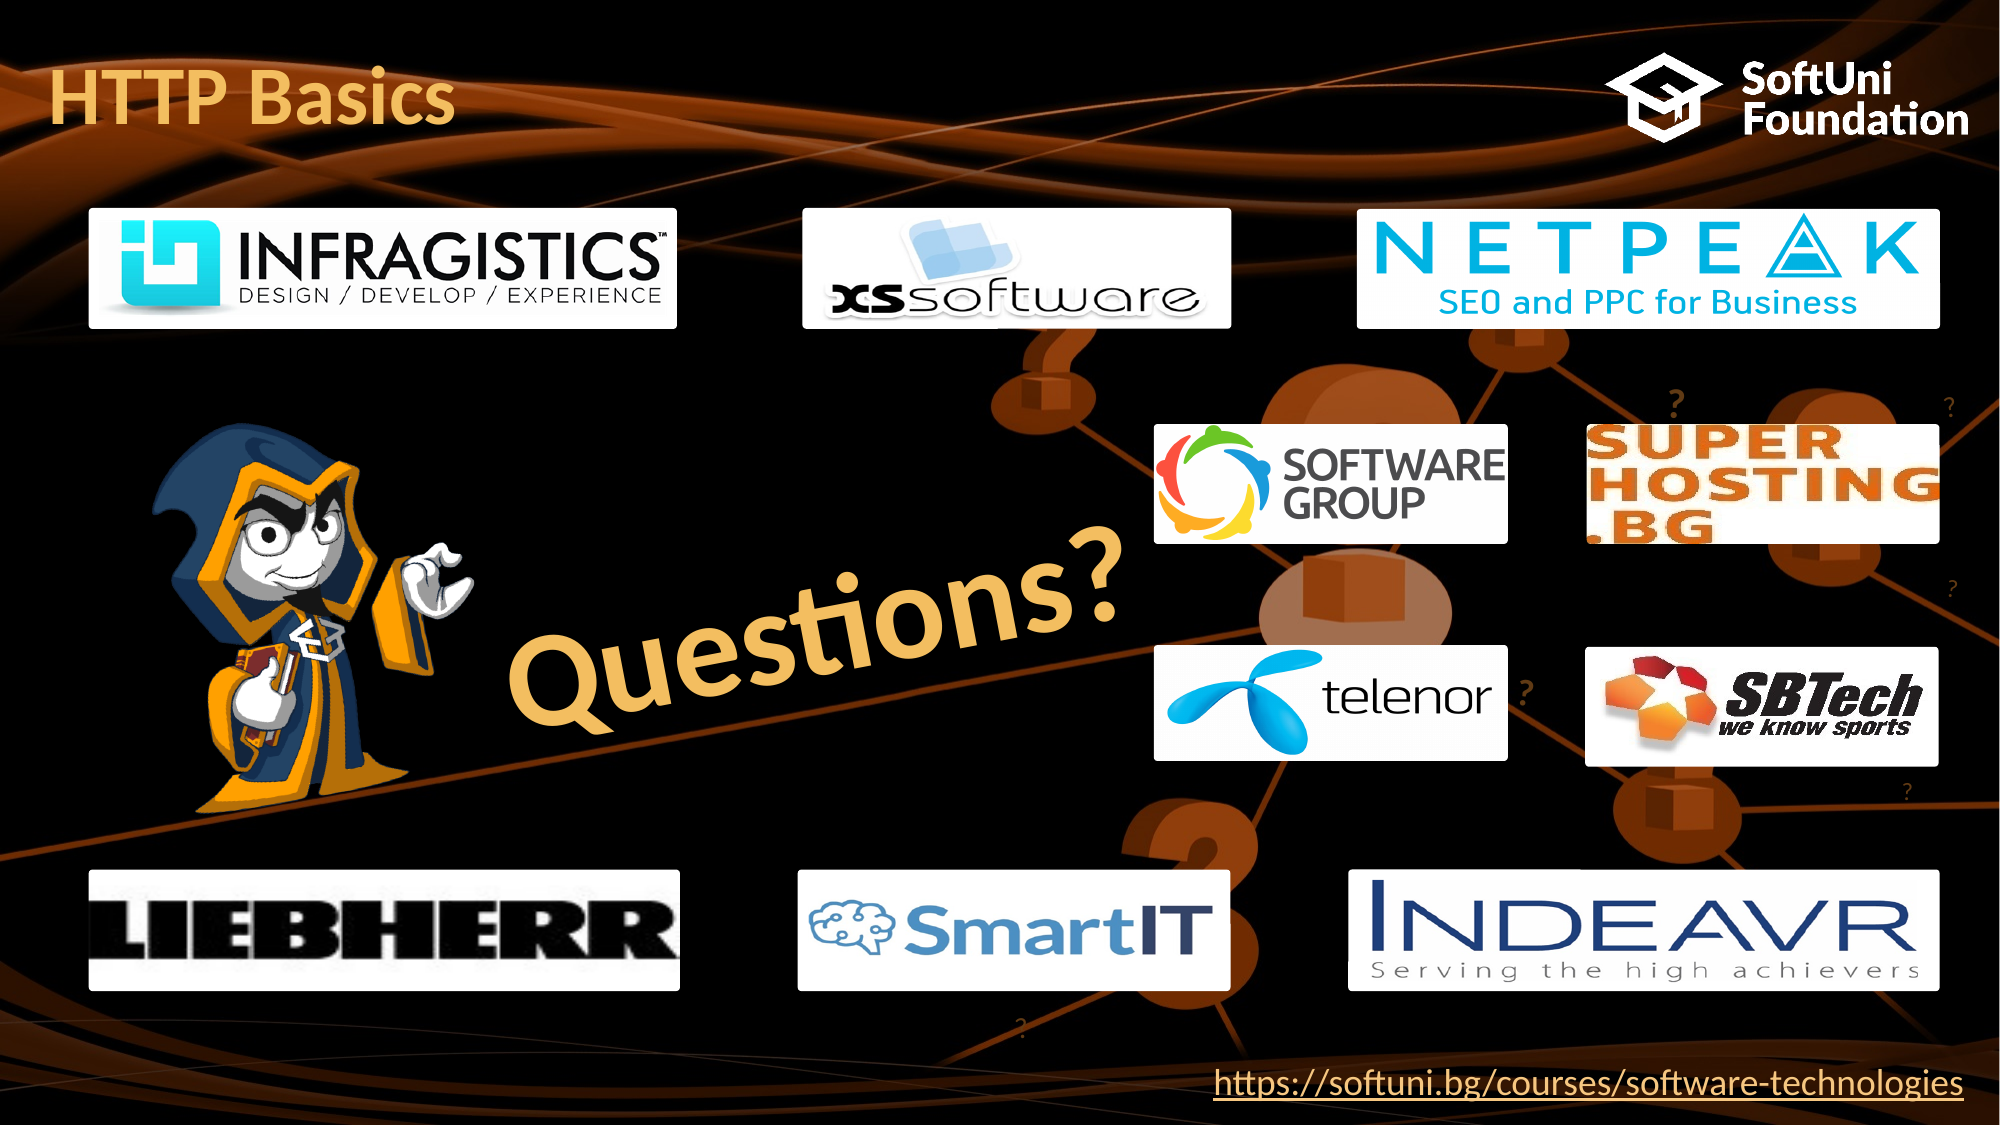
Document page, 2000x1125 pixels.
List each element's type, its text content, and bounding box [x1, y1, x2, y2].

list https://softuni.bg/courses/software-technologies [250, 1050, 1971, 1110]
title HTTP Basics [30, 6, 1602, 189]
picture [0, 0, 2000, 1125]
